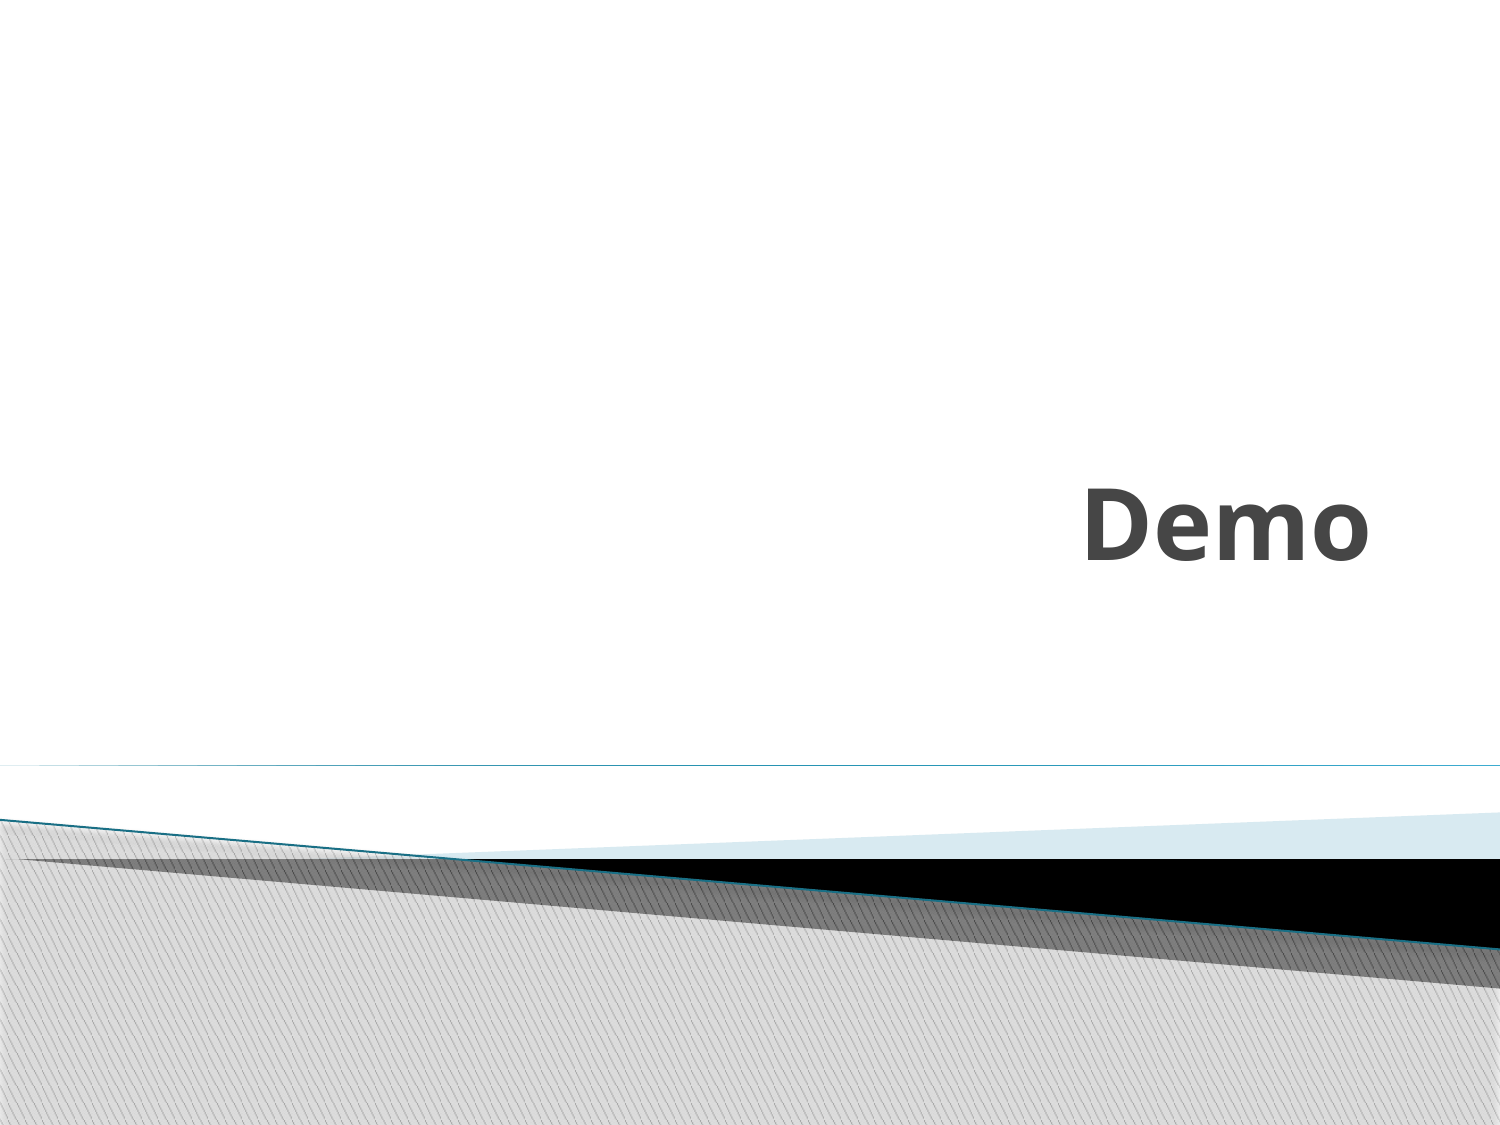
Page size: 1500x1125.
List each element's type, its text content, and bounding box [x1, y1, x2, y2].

picture [5, 859, 1500, 989]
title Demo [112, 287, 1388, 588]
